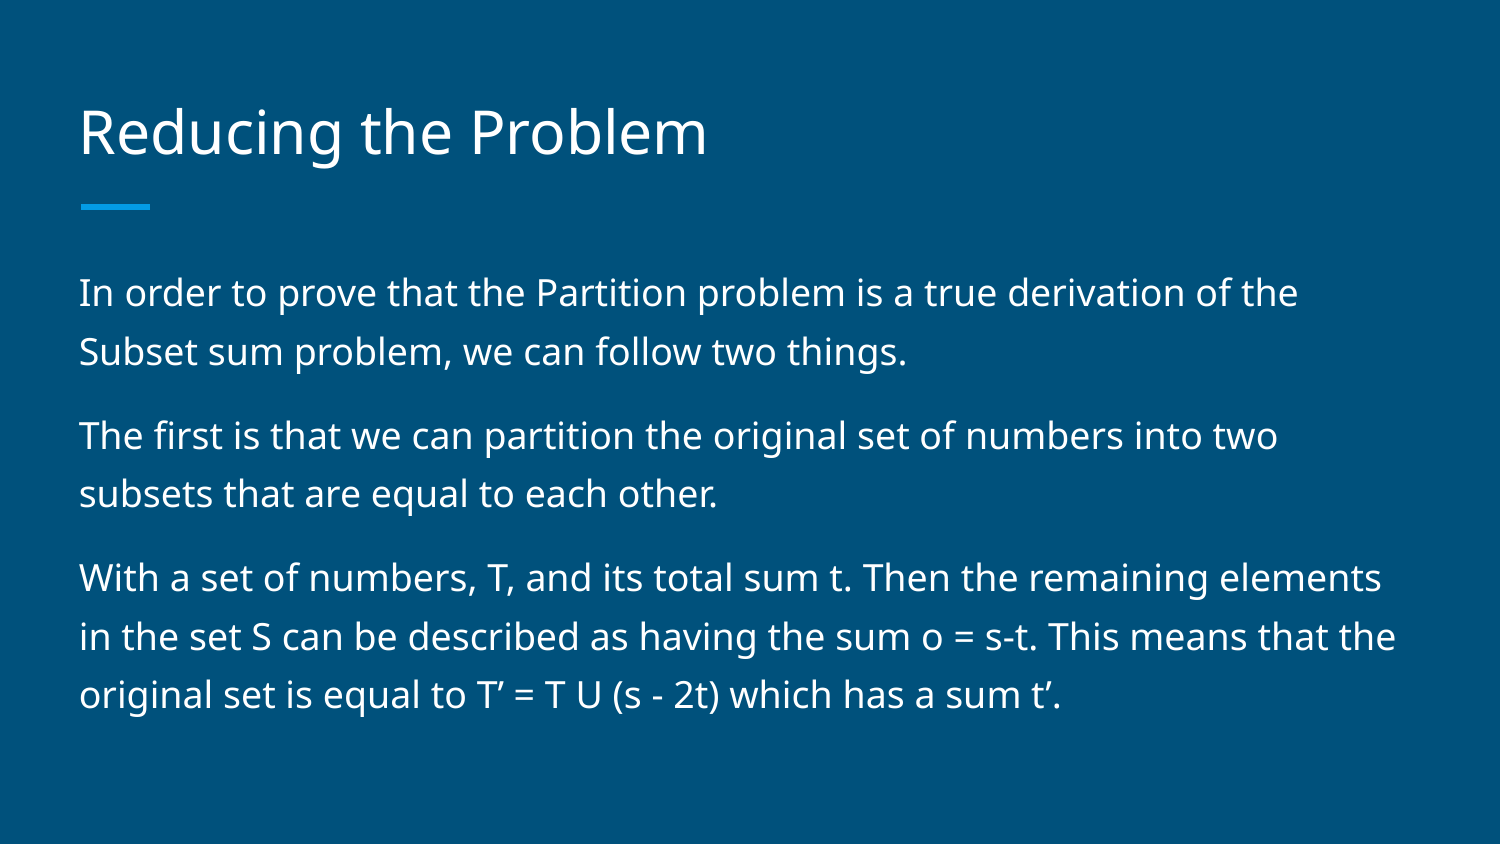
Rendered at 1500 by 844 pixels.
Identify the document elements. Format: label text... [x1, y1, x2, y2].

title Reducing the Problem [63, 75, 1437, 188]
list In order to prove that the Partition problem is a true derivation of the Subset sum problem, we can follow two things. The first is that we can partition the original set of numbers into two subsets that are equal to each other. With a set of numbers, T, and its total sum t. Then the remaining elements in the set S can be described as having the sum o = s-t. This means that the original set is equal to T’ = T U (s - 2t) which has a sum t’. [63, 244, 1437, 750]
